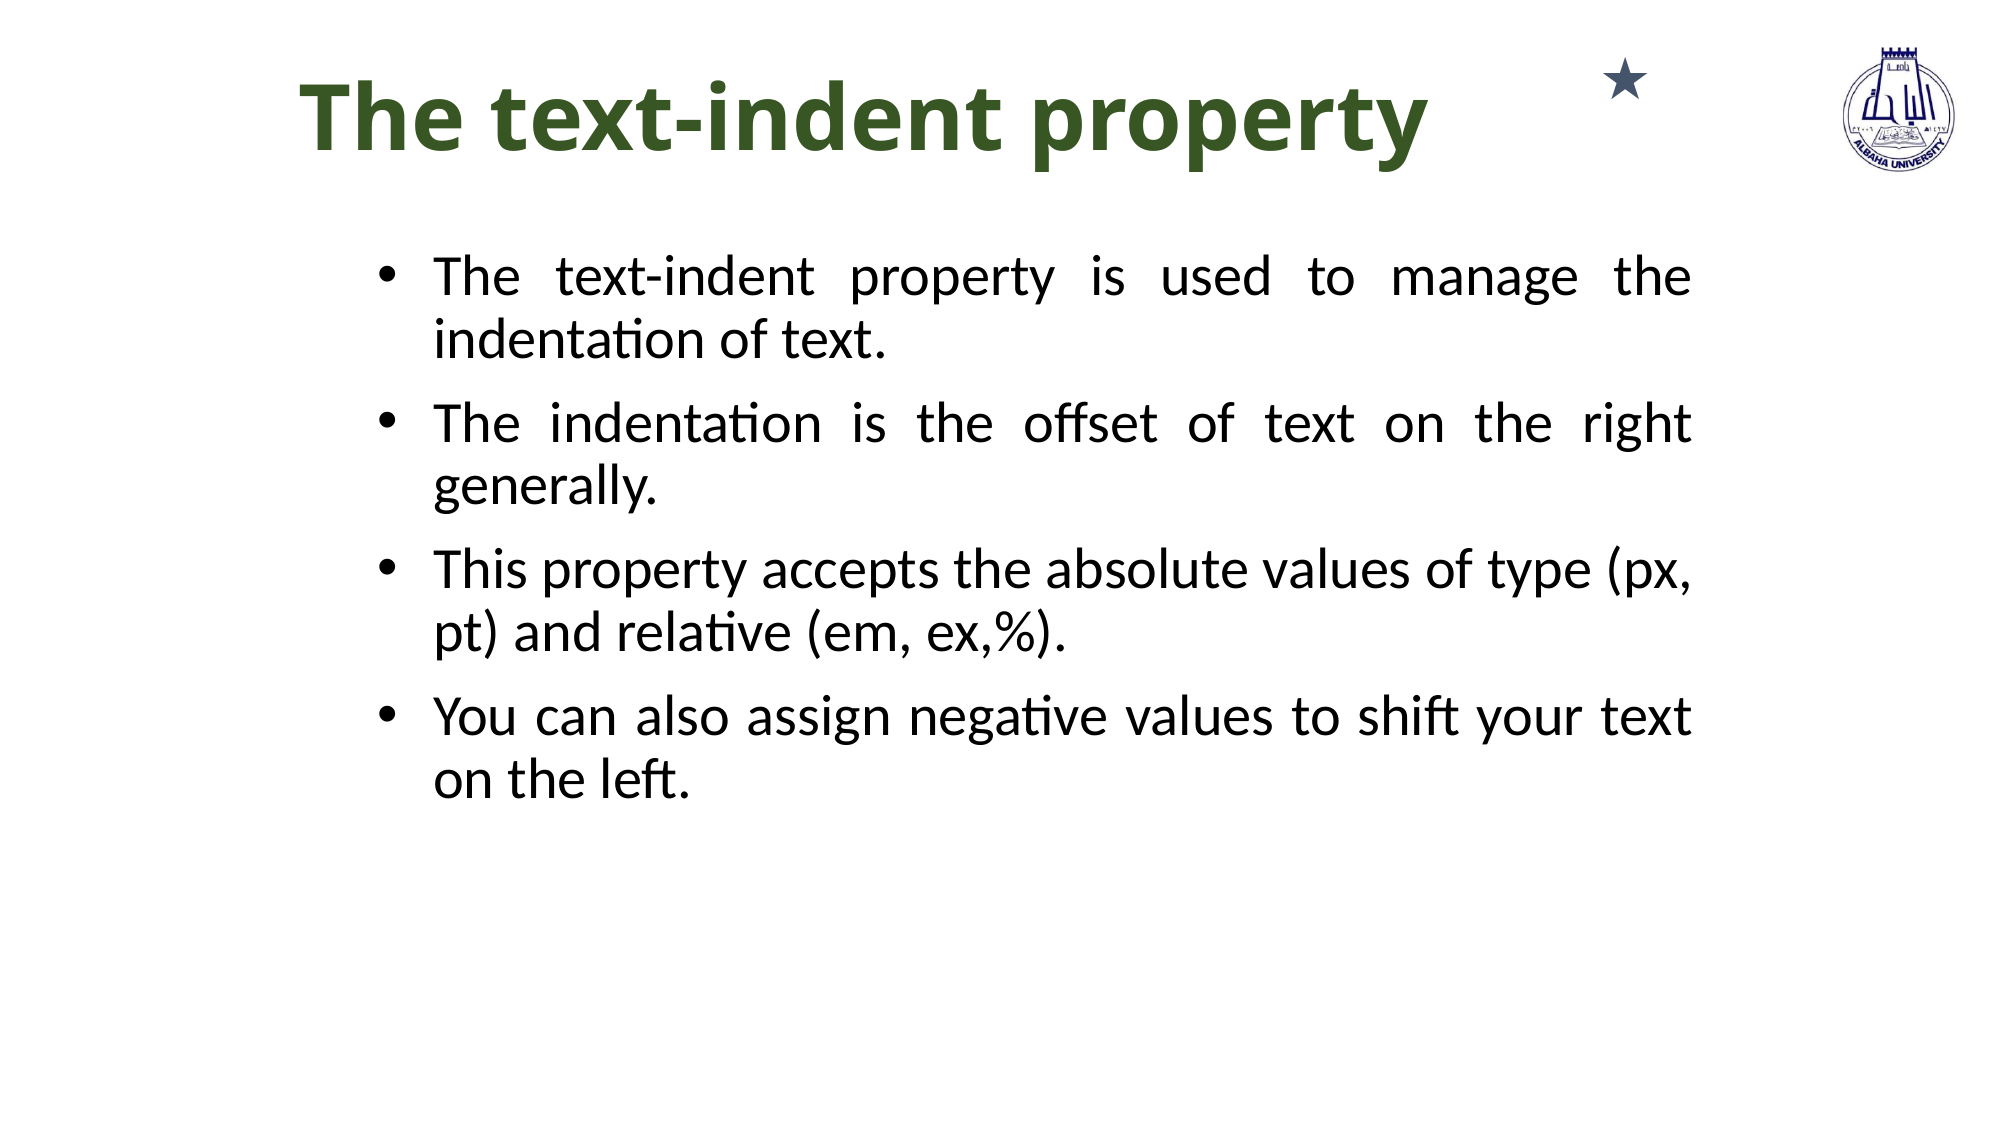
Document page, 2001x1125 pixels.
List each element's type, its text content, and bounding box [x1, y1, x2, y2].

title The text-indent property [283, 45, 1675, 197]
list The text-indent property is used to manage the indentation of text. The indentation is the offset of text on the right generally. This property accepts the absolute values of type (px, pt) and relative (em, ex,%). You can also assign negative values to shift your text on the left. [362, 237, 1709, 988]
picture [1837, 45, 1960, 173]
text_box ★ [1584, 33, 1667, 119]
